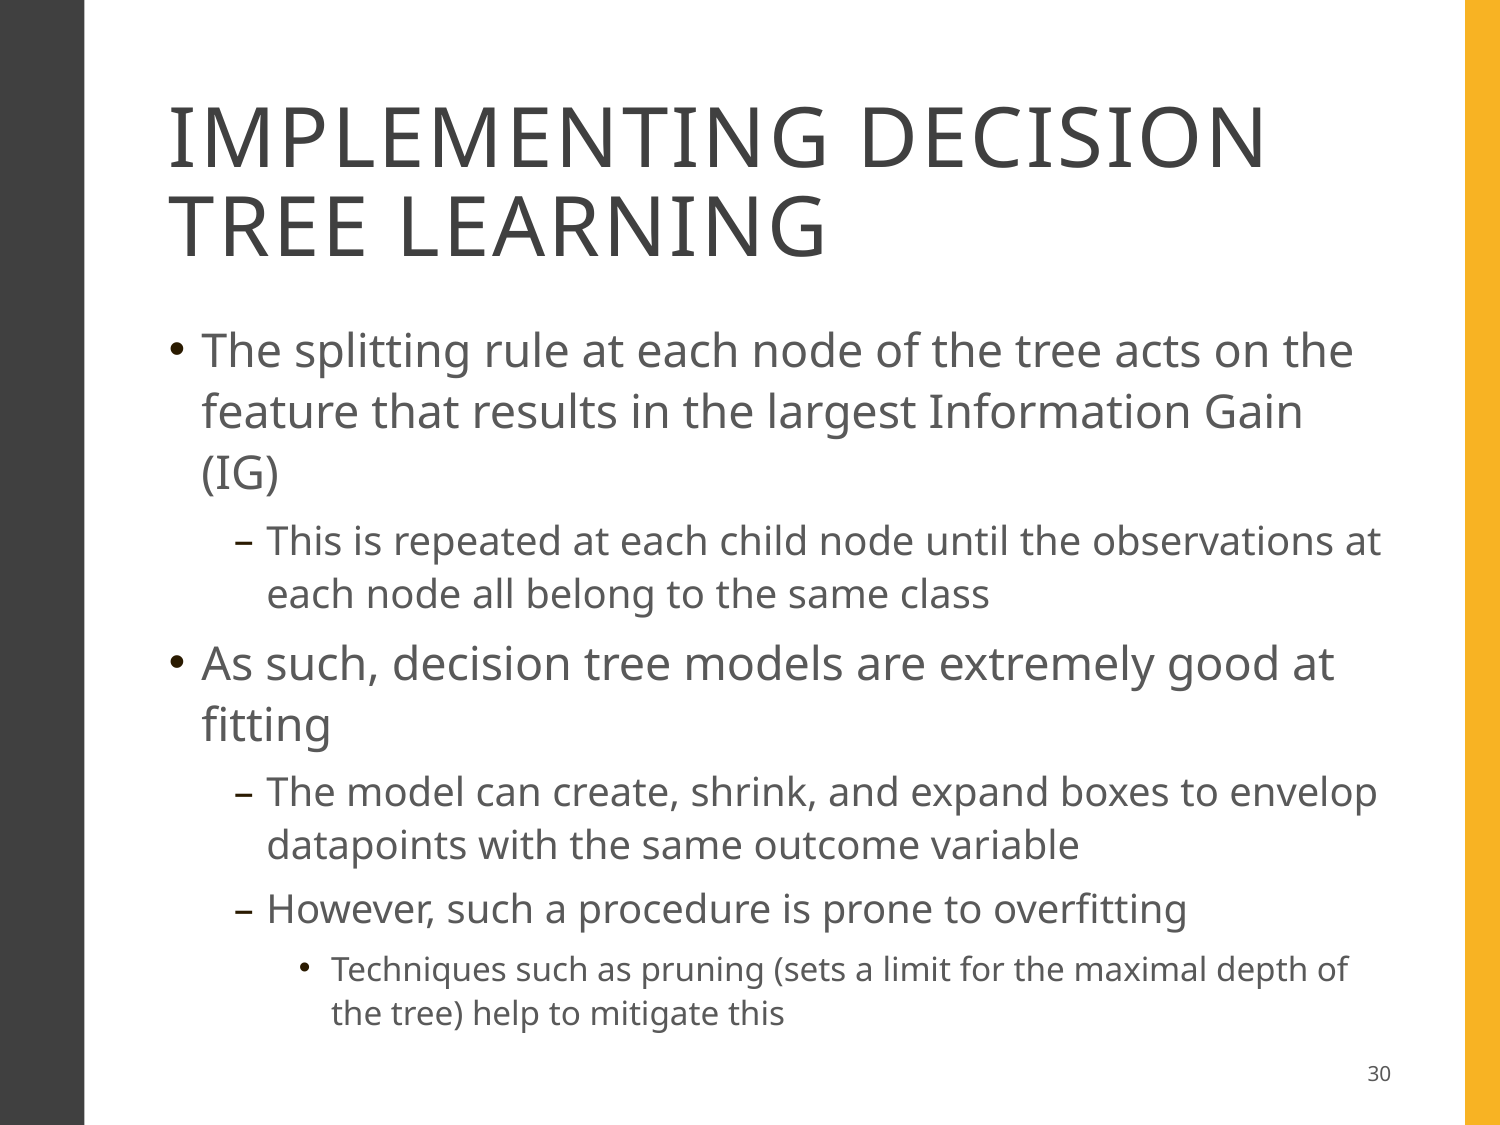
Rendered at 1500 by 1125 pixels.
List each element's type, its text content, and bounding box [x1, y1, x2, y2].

slide_number 30 [1059, 1045, 1407, 1103]
list The splitting rule at each node of the tree acts on the feature that results in the largest Information Gain (IG) This is repeated at each child node until the observations at each node all belong to the same class As such, decision tree models are extremely good at fitting The model can create, shrink, and expand boxes to envelop datapoints with the same outcome variable However, such a procedure is prone to overfitting Techniques such as pruning (sets a limit for the maximal depth of the tree) help to mitigate this [154, 307, 1407, 1046]
title Implementing decision tree learning [154, 62, 1407, 307]
